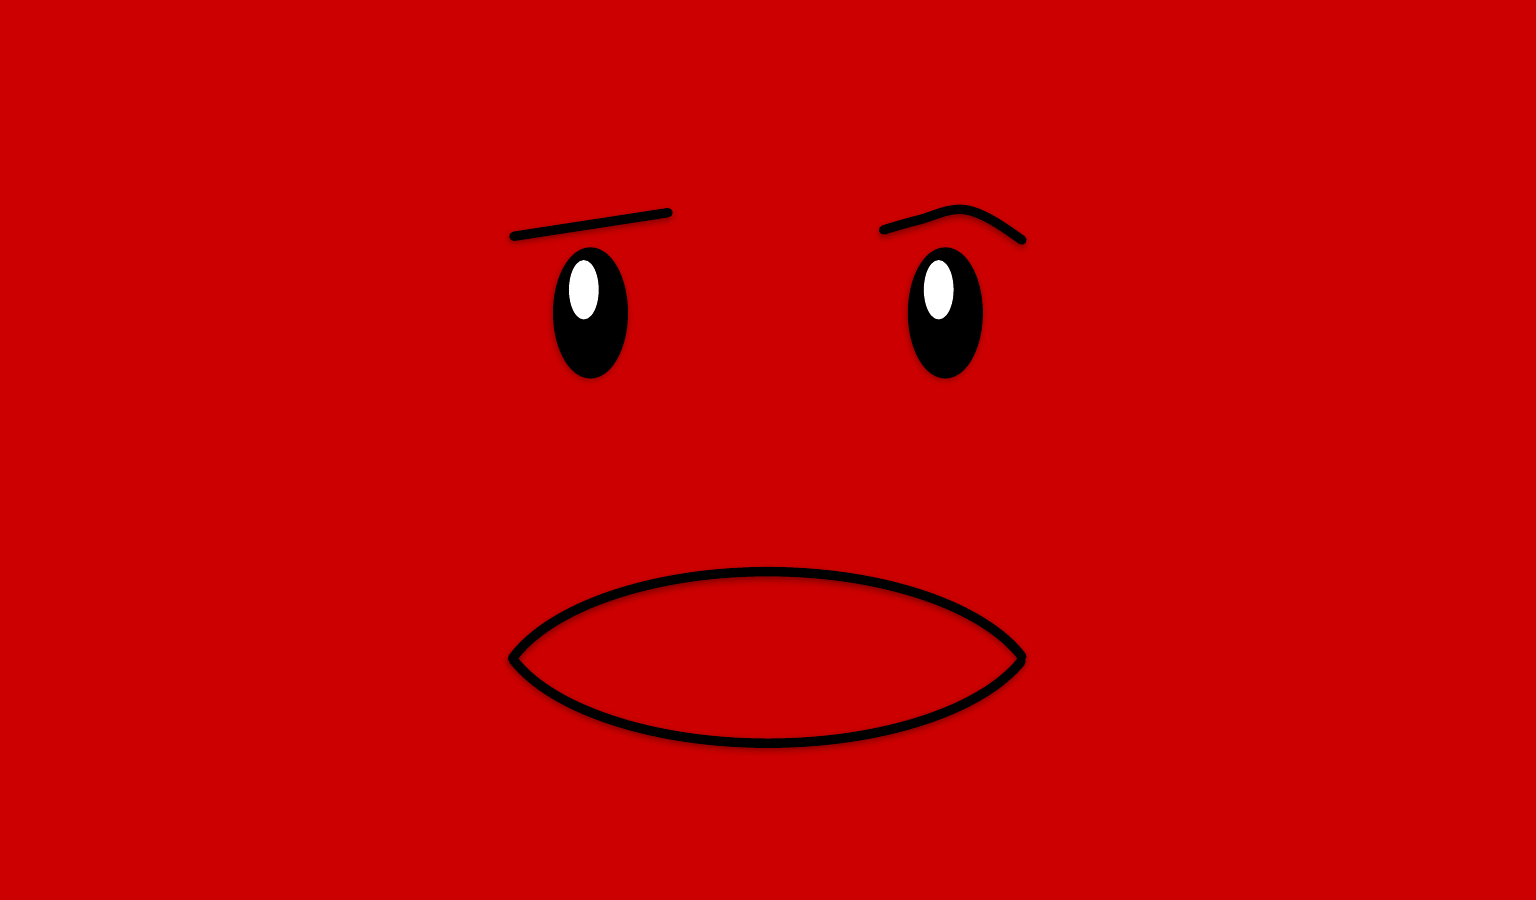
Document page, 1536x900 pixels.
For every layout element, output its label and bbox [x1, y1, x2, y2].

text_box [496, 489, 1039, 832]
text_box [552, 249, 984, 379]
text_box [513, 209, 1023, 241]
